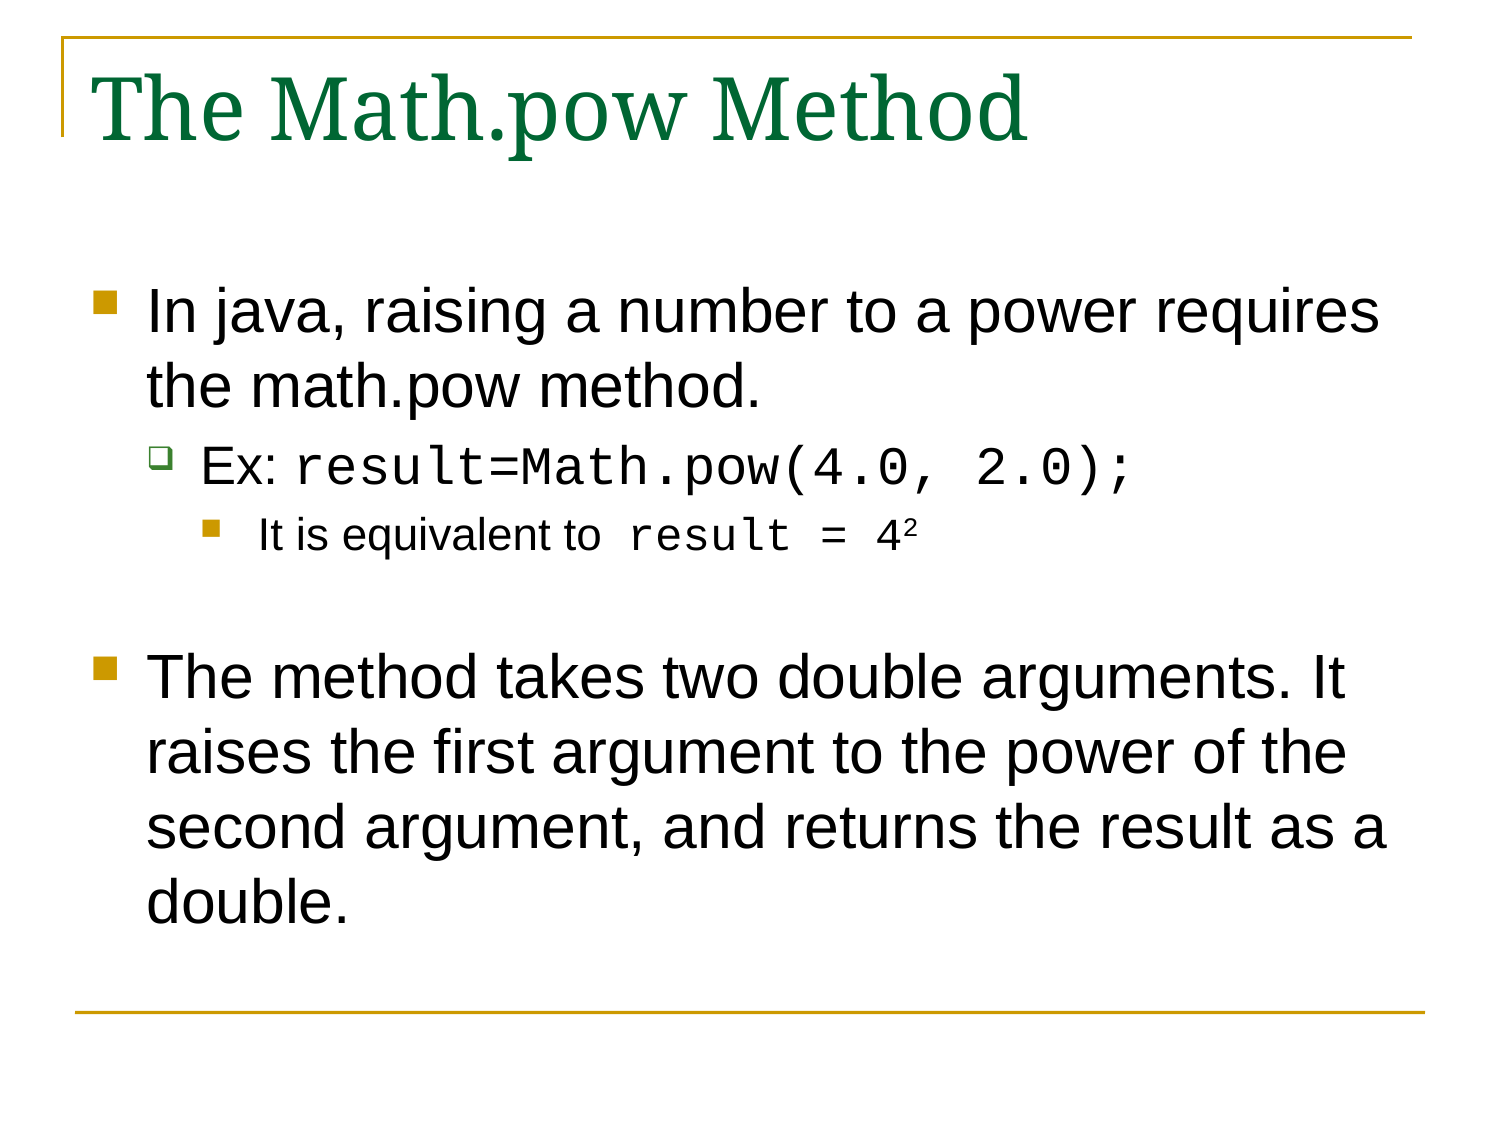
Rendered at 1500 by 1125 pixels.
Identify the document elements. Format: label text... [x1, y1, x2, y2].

title The Math.pow Method [74, 45, 1426, 233]
list In java, raising a number to a power requires the math.pow method. Ex: result=Math.pow(4.0, 2.0); It is equivalent to result = 42 The method takes two double arguments. It raises the first argument to the power of the second argument, and returns the result as a double. [74, 262, 1426, 1006]
